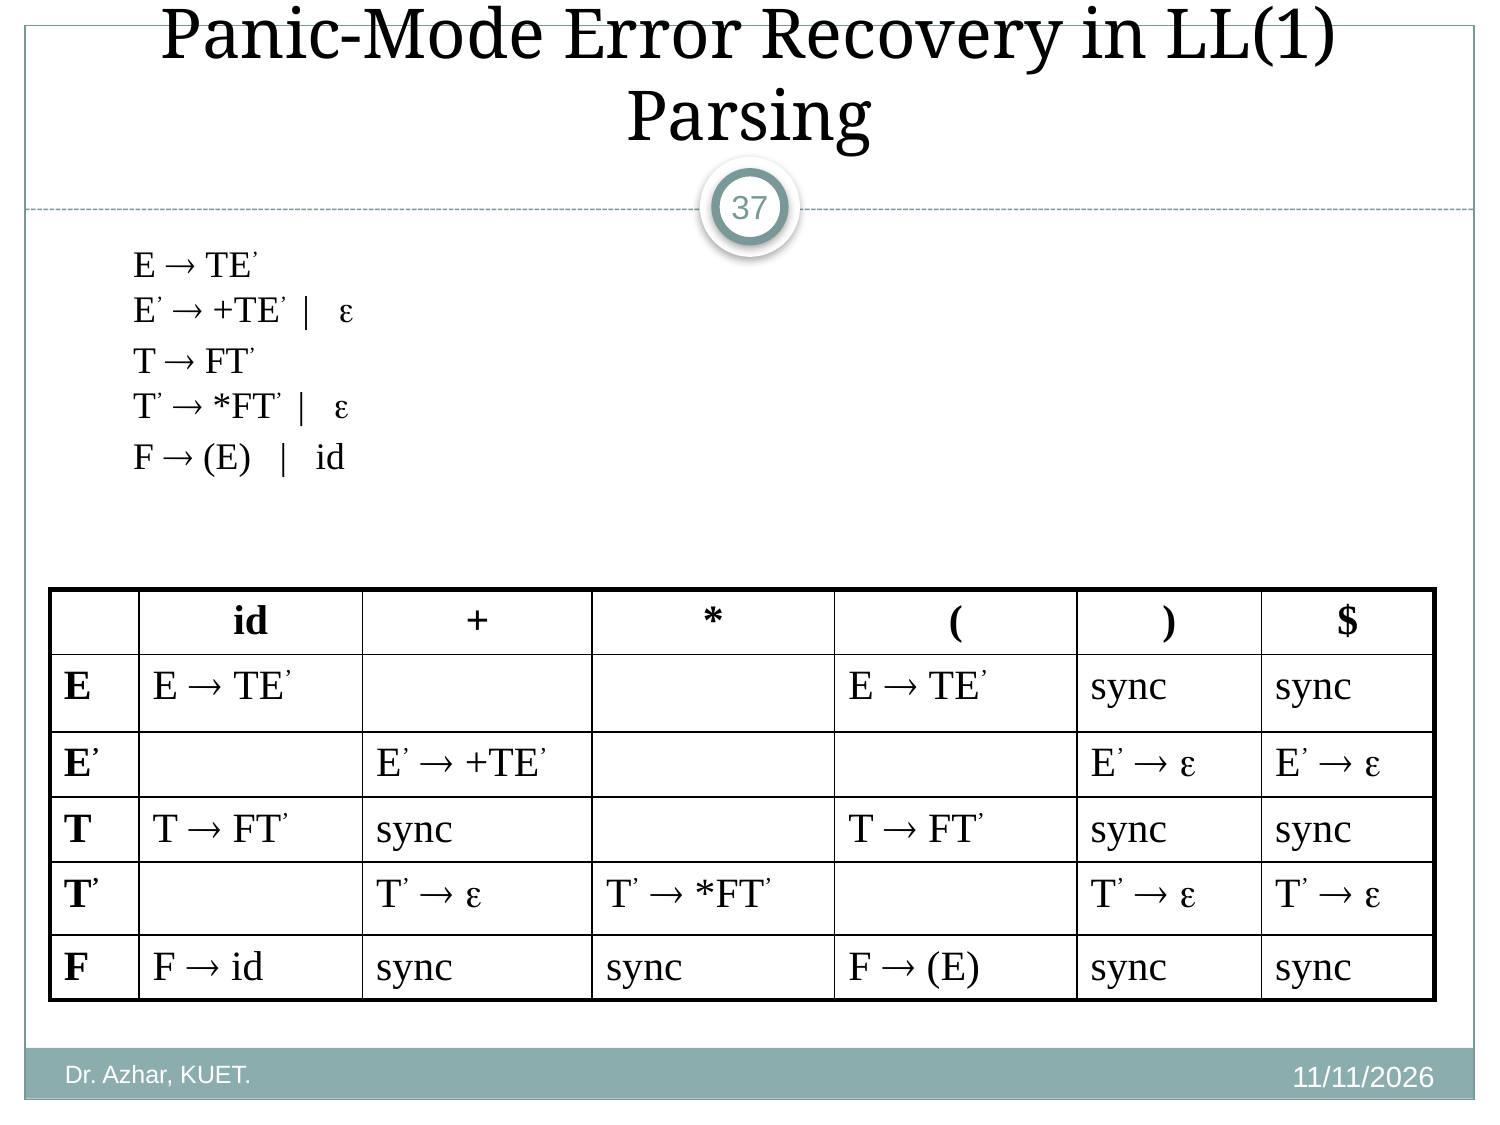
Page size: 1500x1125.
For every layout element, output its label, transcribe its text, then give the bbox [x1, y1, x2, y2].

table_cell E’   [1078, 733, 1261, 796]
table_cell E  TE’ [835, 655, 1076, 731]
table_cell [363, 655, 591, 731]
table_cell T’  *FT’ [593, 863, 834, 934]
text_box E  TE’ E’  +TE’ |  T  FT’ T’  *FT’ |  F  (E) | id [118, 232, 370, 485]
table_cell E’   [1262, 733, 1432, 796]
table_cell [593, 798, 834, 861]
table_cell sync [363, 936, 591, 998]
table_cell sync [1078, 936, 1261, 998]
table_cell F  id [140, 936, 362, 998]
table_cell F [52, 936, 138, 998]
table_cell T’ [52, 863, 138, 934]
table_cell [593, 655, 834, 731]
table_cell sync [363, 798, 591, 861]
table_cell T’   [1078, 863, 1261, 934]
table_cell E  TE’ [140, 655, 362, 731]
table_cell T  FT’ [140, 798, 362, 861]
table_cell T’   [1262, 863, 1432, 934]
table_cell sync [1262, 798, 1432, 861]
title Panic-Mode Error Recovery in LL(1) Parsing [49, 37, 1450, 162]
table_header ( [835, 592, 1076, 654]
table_cell E’  +TE’ [363, 733, 591, 796]
table_cell sync [1078, 655, 1261, 731]
table_header + [363, 592, 591, 654]
slide_number 37 [712, 169, 788, 243]
table_cell [835, 863, 1076, 934]
table_header * [593, 592, 834, 654]
table_cell F  (E) [835, 936, 1076, 998]
table_cell [140, 863, 362, 934]
table_cell E’ [52, 733, 138, 796]
slide_number 12-Sep-19 [950, 1050, 1450, 1111]
table_header ) [1078, 592, 1261, 654]
table_header $ [1262, 592, 1432, 654]
table_header id [140, 592, 362, 654]
table_cell [140, 733, 362, 796]
table_cell E [52, 655, 138, 731]
table_cell sync [593, 936, 834, 998]
table_cell sync [1262, 936, 1432, 998]
table_cell [593, 733, 834, 796]
table_cell [835, 733, 1076, 796]
table_cell T’   [363, 863, 591, 934]
table_header [52, 592, 138, 654]
table_cell sync [1078, 798, 1261, 861]
table_cell T [52, 798, 138, 861]
table_cell sync [1262, 655, 1432, 731]
footer Dr. Azhar, KUET. [50, 1051, 638, 1112]
table_cell T  FT’ [835, 798, 1076, 861]
